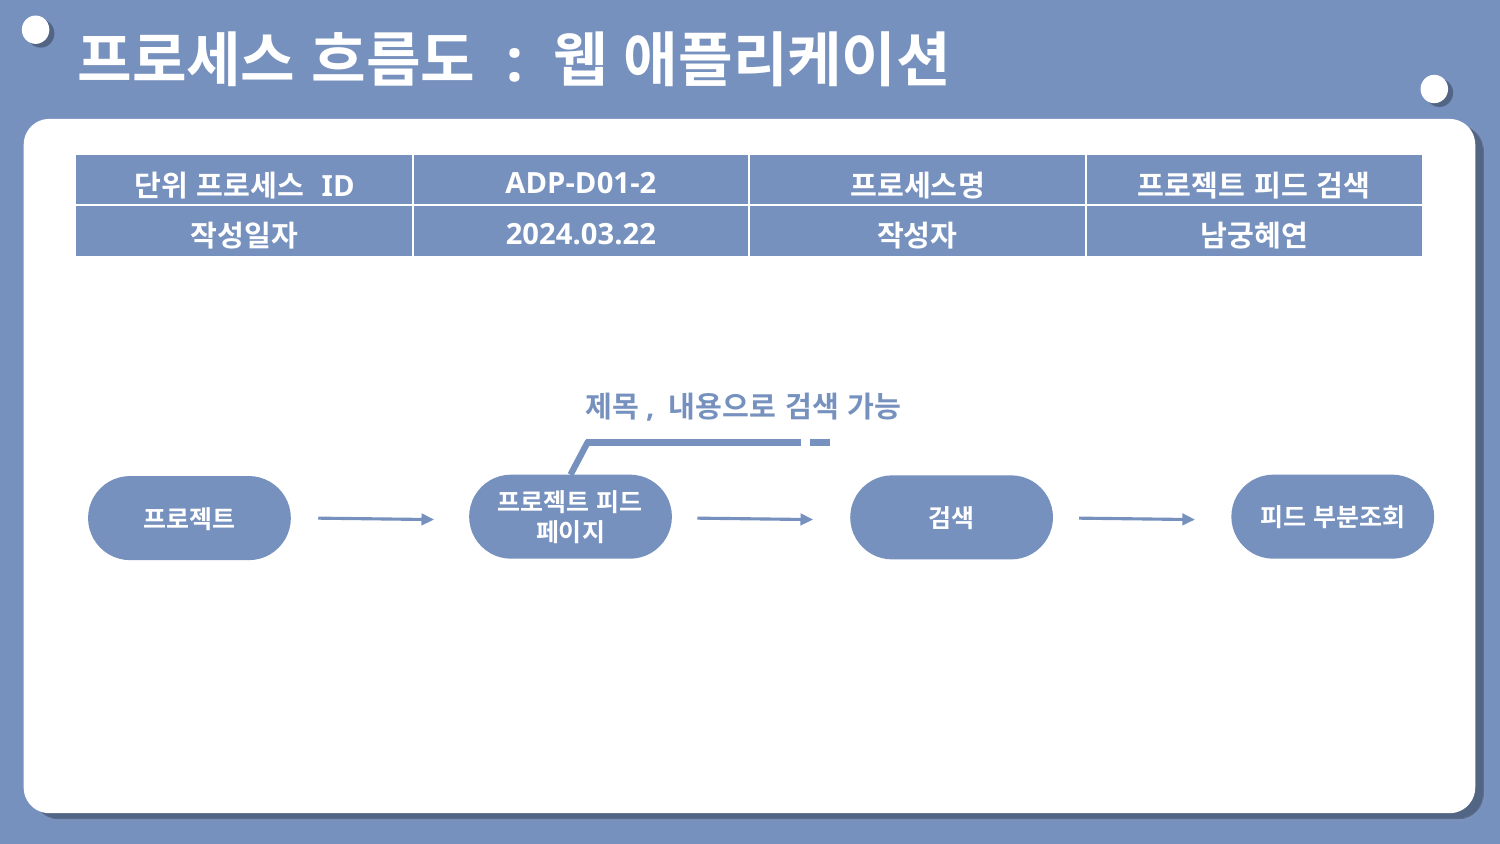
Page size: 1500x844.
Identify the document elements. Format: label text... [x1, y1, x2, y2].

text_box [570, 441, 588, 475]
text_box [22, 16, 1453, 106]
text_box 검색 [849, 474, 1055, 561]
table_cell 작성자 [750, 206, 1085, 256]
table_header 프로세스명 [750, 155, 1085, 204]
table_cell 남궁혜연 [1087, 206, 1422, 256]
text_box 프로젝트 피드 페이지 [468, 473, 673, 560]
table_header 단위 프로세스 ID [76, 155, 412, 204]
text_box 단위 프로세스 ID [22, 117, 1477, 815]
text_box 피드 부분조회 [1230, 473, 1436, 560]
table_header 프로젝트 피드 검색 [1087, 155, 1422, 204]
text_box 프로젝트 [87, 475, 292, 562]
table_header ADP-D01-2 [414, 155, 748, 204]
text_box 제목, 내용으로 검색 가능 [570, 381, 1009, 431]
table_cell 2024.03.22 [414, 206, 748, 256]
table_cell 작성일자 [76, 206, 412, 256]
